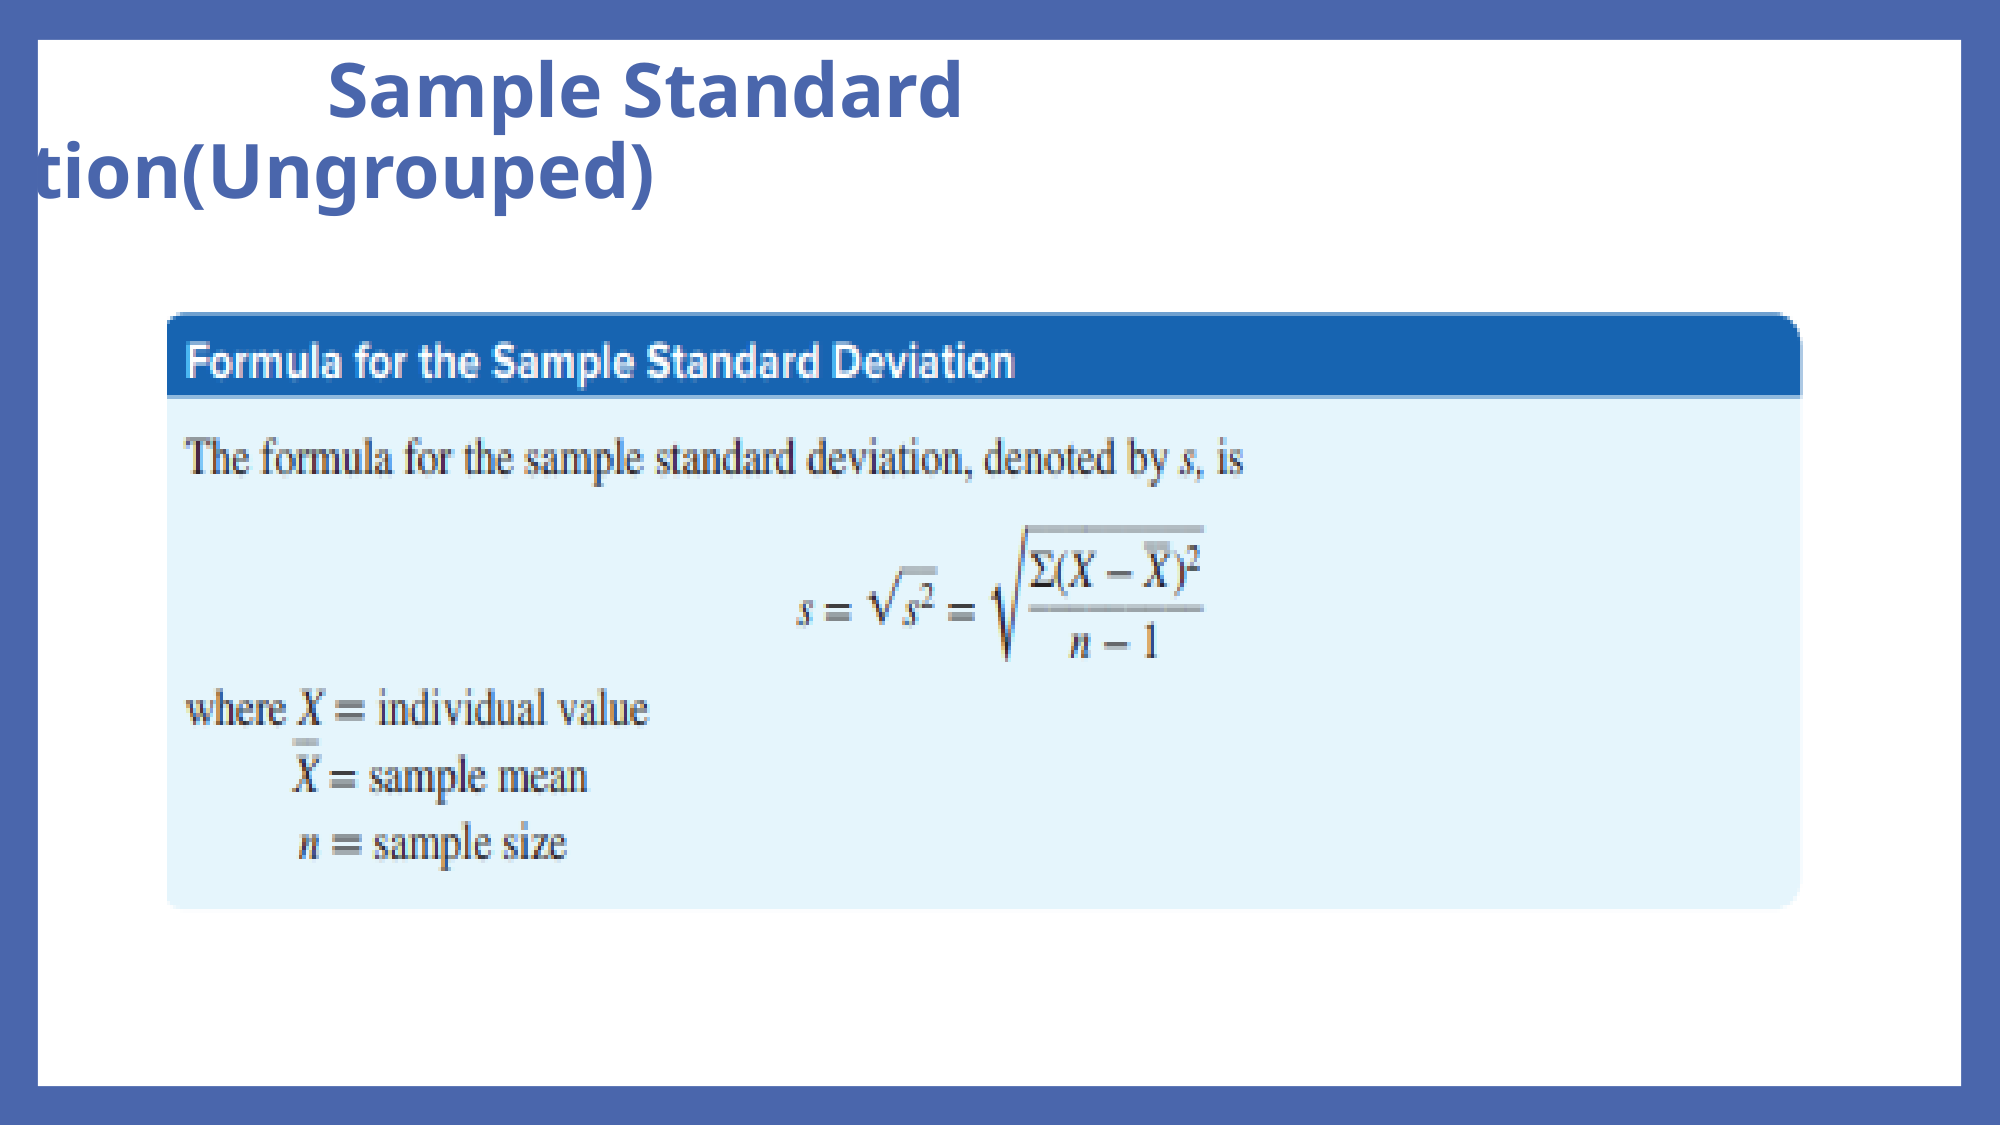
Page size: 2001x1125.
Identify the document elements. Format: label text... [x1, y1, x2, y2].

title Sample Standard Deviation(Ungrouped) [0, 45, 1808, 223]
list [166, 312, 1808, 922]
